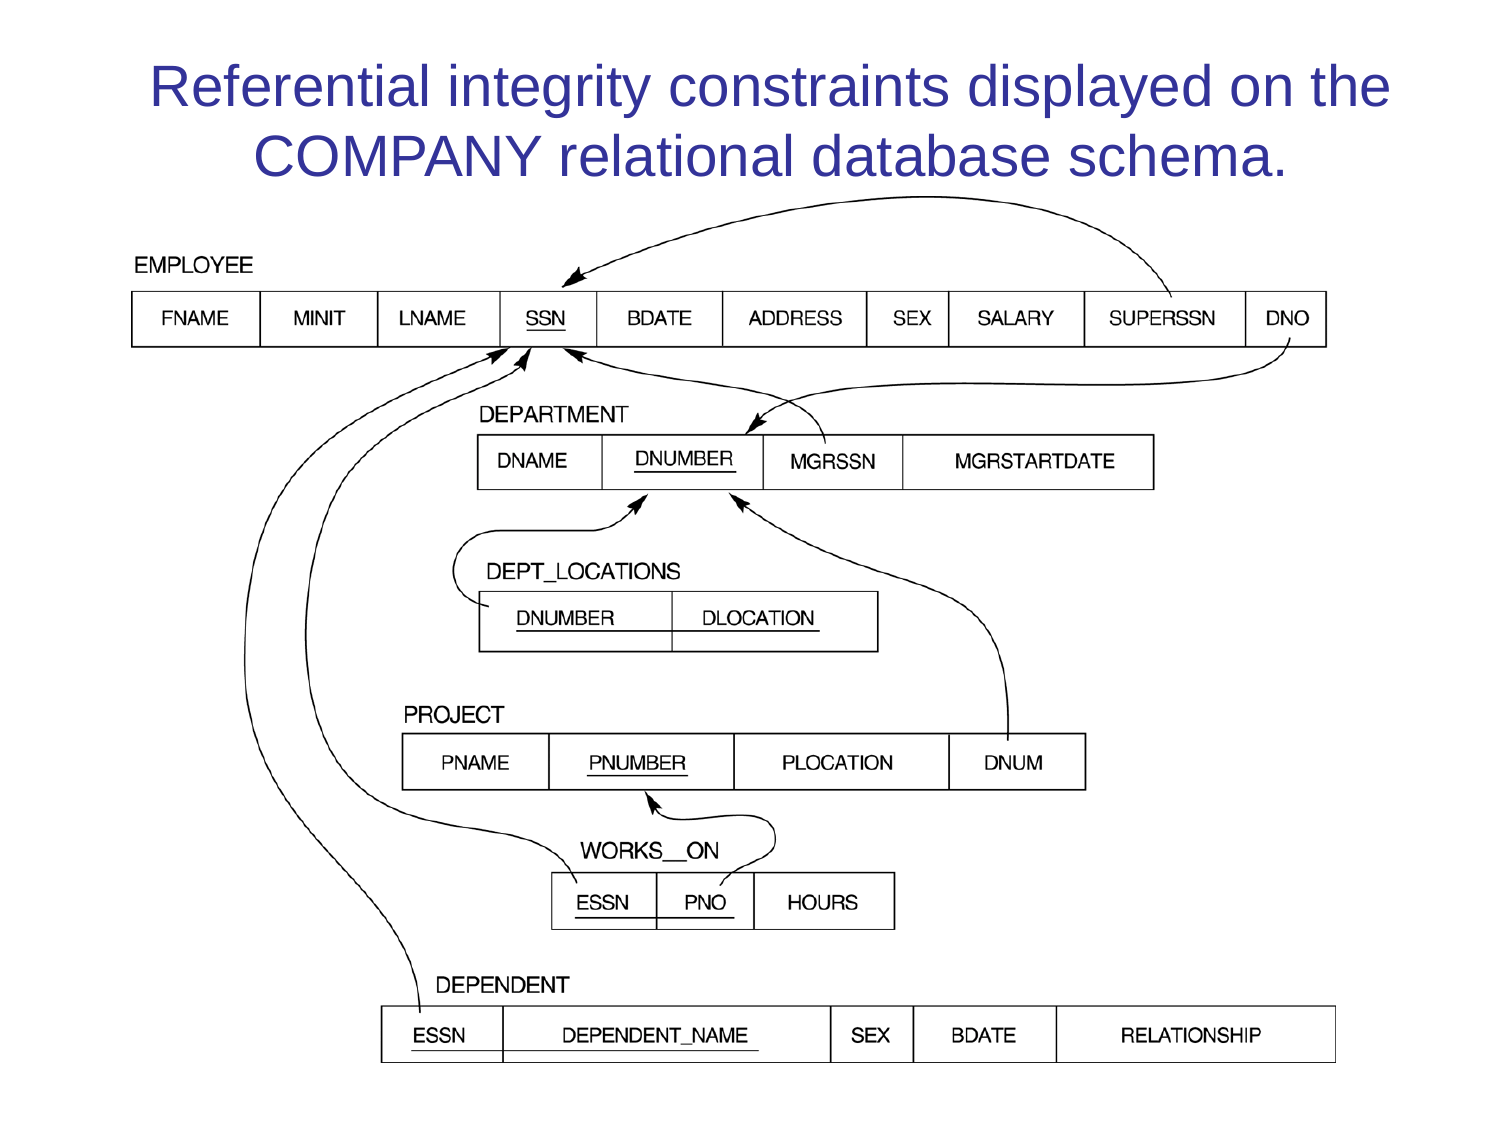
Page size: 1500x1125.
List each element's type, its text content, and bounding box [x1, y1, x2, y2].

text_box Referential integrity constraints displayed on the COMPANY relational database schema. [87, 40, 1457, 206]
picture [131, 196, 1336, 1063]
slide_number [1210, 1058, 1486, 1112]
